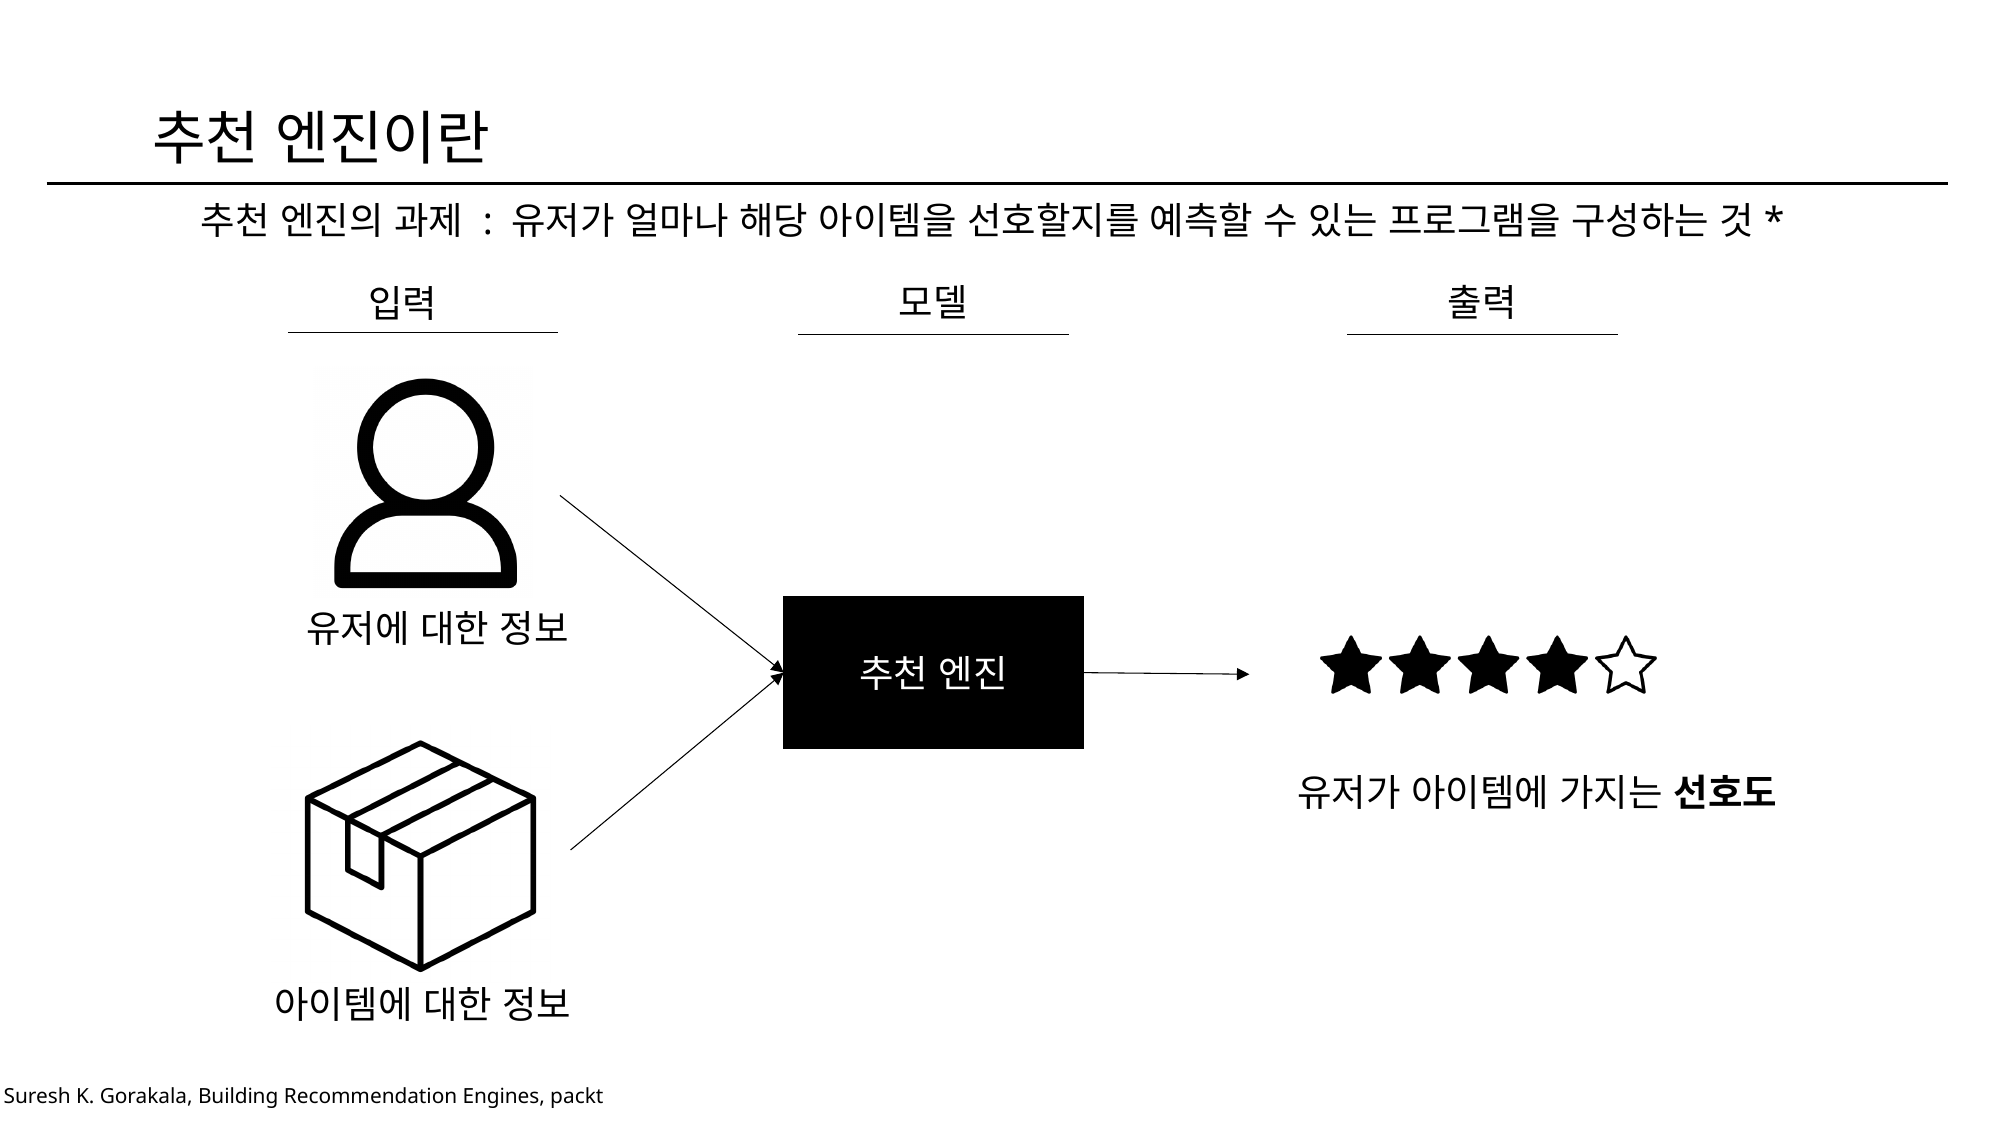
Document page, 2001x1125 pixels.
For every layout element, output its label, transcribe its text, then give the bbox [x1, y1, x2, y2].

text_box 출력 [1432, 272, 1532, 332]
text_box 유저가 아이템에 가지는 선호도 [1282, 761, 1793, 821]
text_box 추천 엔진 [784, 596, 1084, 749]
picture [1296, 610, 1669, 720]
text_box 유저에 대한 정보 [291, 597, 559, 658]
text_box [570, 672, 784, 850]
text_box 모델 [883, 272, 983, 332]
text_box 입력 [353, 272, 453, 332]
text_box 아이템에 대한 정보 [259, 974, 587, 1034]
text_box * Suresh K. Gorakala, Building Recommendation Engines, packt [0, 1075, 619, 1116]
picture [271, 725, 551, 983]
title 추천 엔진이란 [137, 59, 1863, 180]
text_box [559, 495, 784, 673]
text_box 추천 엔진의 과제 : 유저가 얼마나 해당 아이템을 선호할지를 예측할 수 있는 프로그램을 구성하는 것* [186, 189, 1800, 250]
picture [313, 366, 533, 598]
